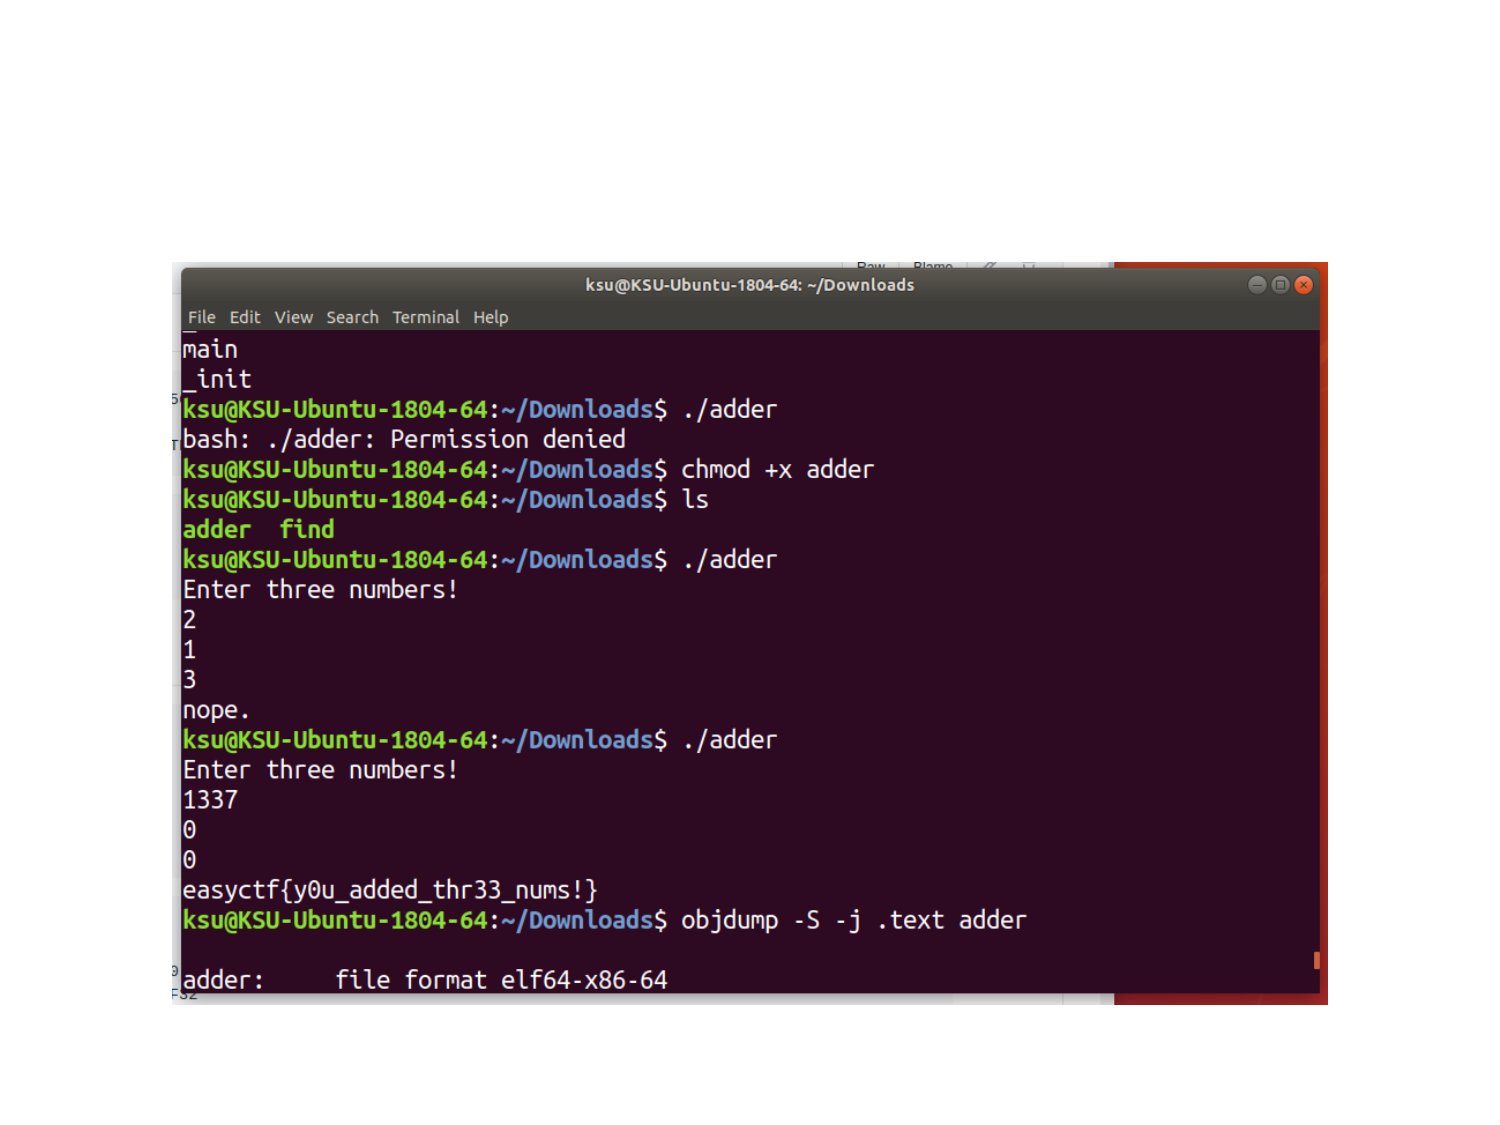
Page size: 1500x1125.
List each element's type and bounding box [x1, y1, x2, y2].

list [171, 262, 1329, 1006]
